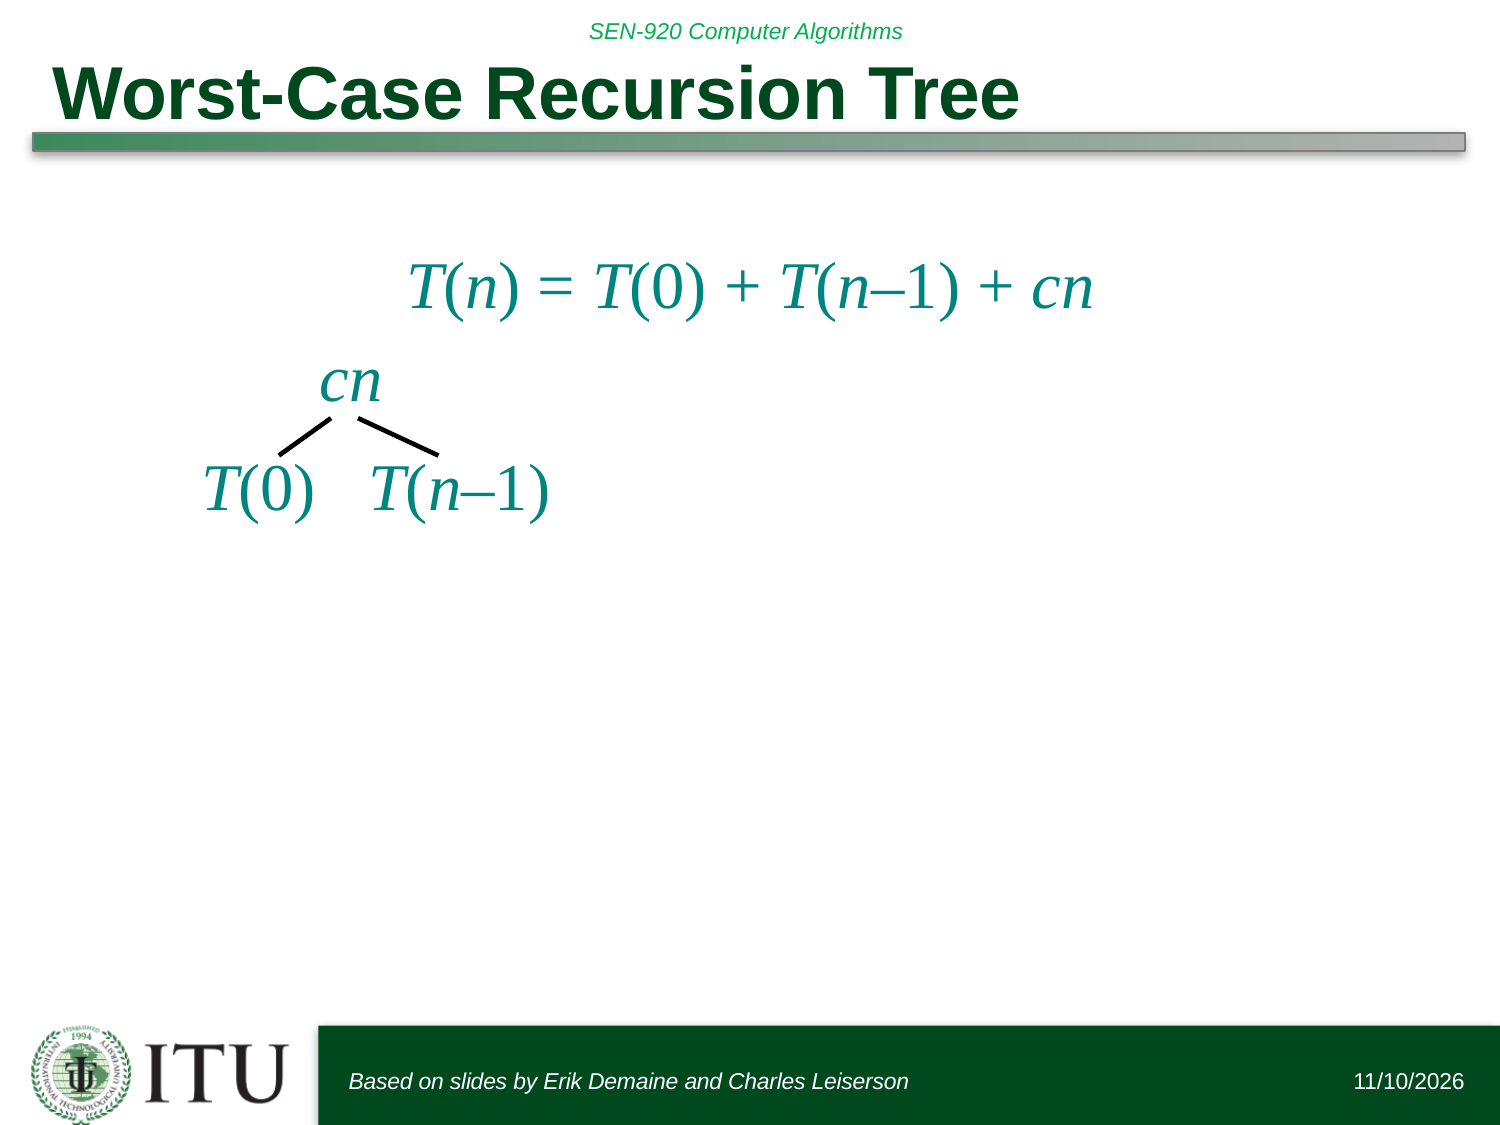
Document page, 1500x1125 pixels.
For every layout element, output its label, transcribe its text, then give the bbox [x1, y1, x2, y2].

footer Based on slides by Erik Demaine and Charles Leiserson [346, 754, 1038, 1125]
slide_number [1114, 754, 1465, 1125]
text_box T(n) = T(0) + T(n–1) + cn cn T(0) T(n–1) [198, 242, 1096, 524]
title Worst-Case Recursion Tree [33, 24, 1465, 213]
